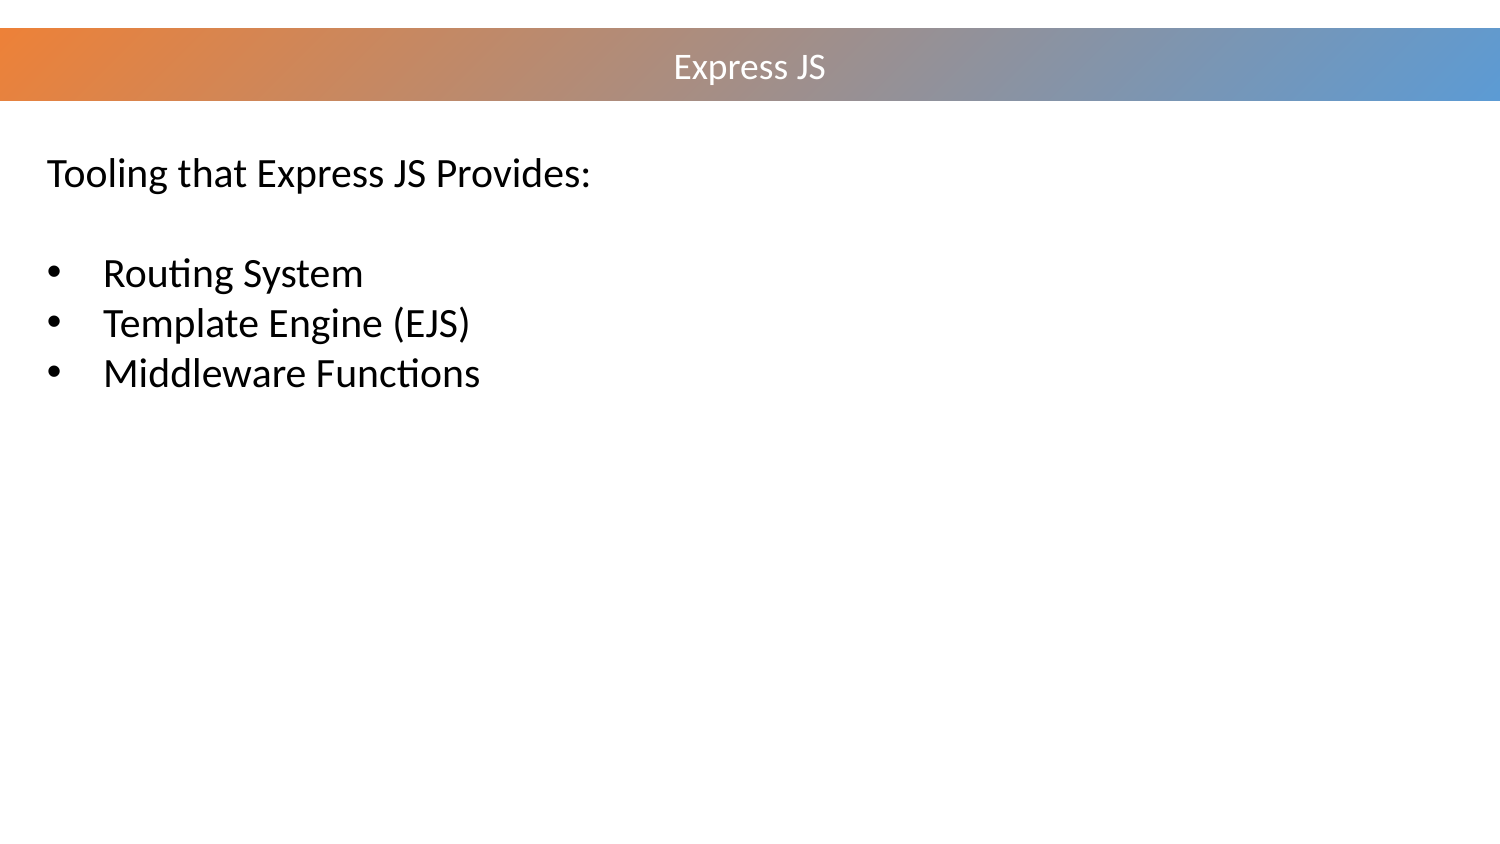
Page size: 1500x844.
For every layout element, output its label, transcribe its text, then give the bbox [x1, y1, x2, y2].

text_box Tooling that Express JS Provides: Routing System Template Engine (EJS) Middleware Functions [31, 130, 1349, 450]
text_box Express JS [0, 27, 1500, 101]
